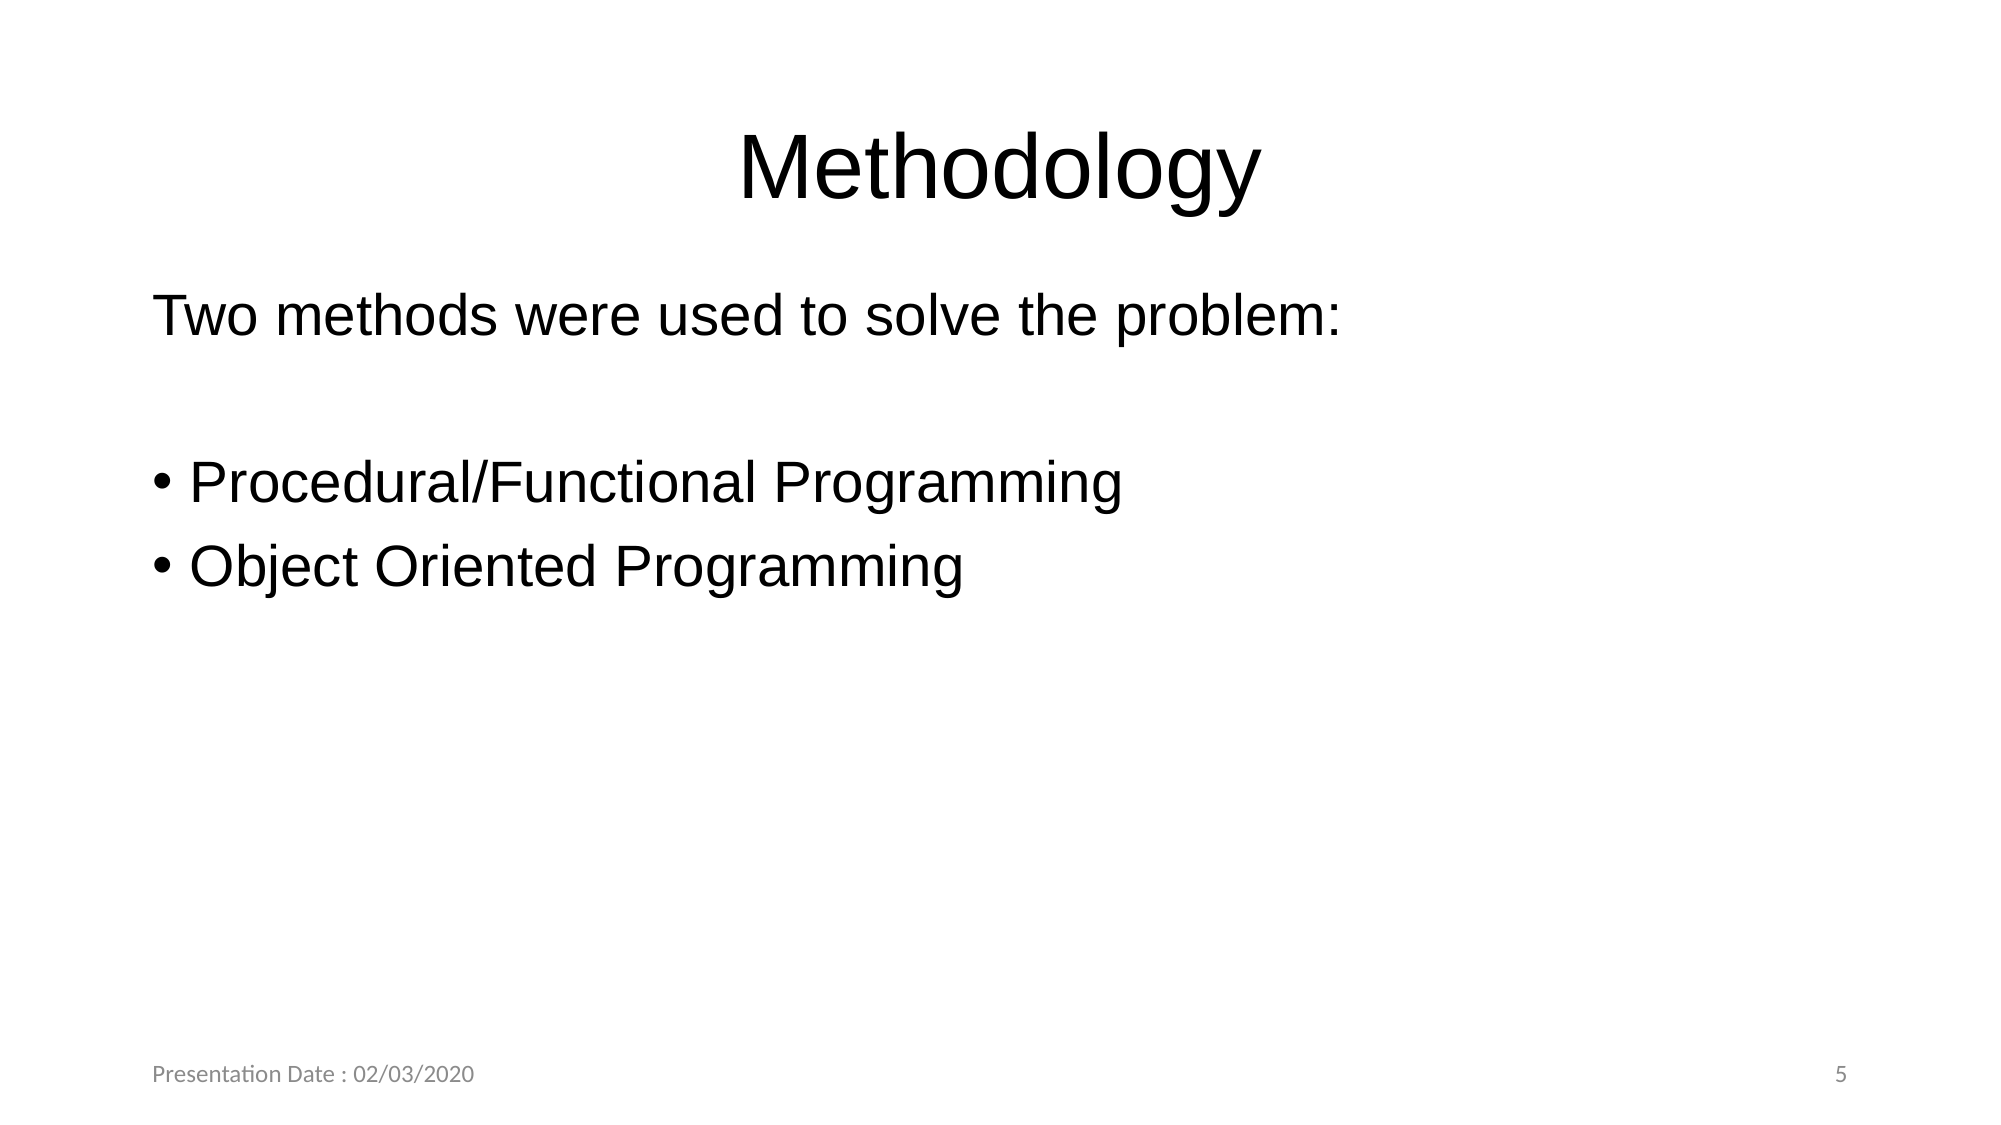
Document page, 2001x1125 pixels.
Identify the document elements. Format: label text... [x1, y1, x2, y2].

title Methodology [137, 59, 1863, 277]
list Two methods were used to solve the problem: Procedural/Functional Programming Object Oriented Programming [137, 277, 1863, 992]
slide_number 5 [1412, 1042, 1863, 1103]
footer Presentation Date : 02/03/2020 [137, 1042, 813, 1103]
